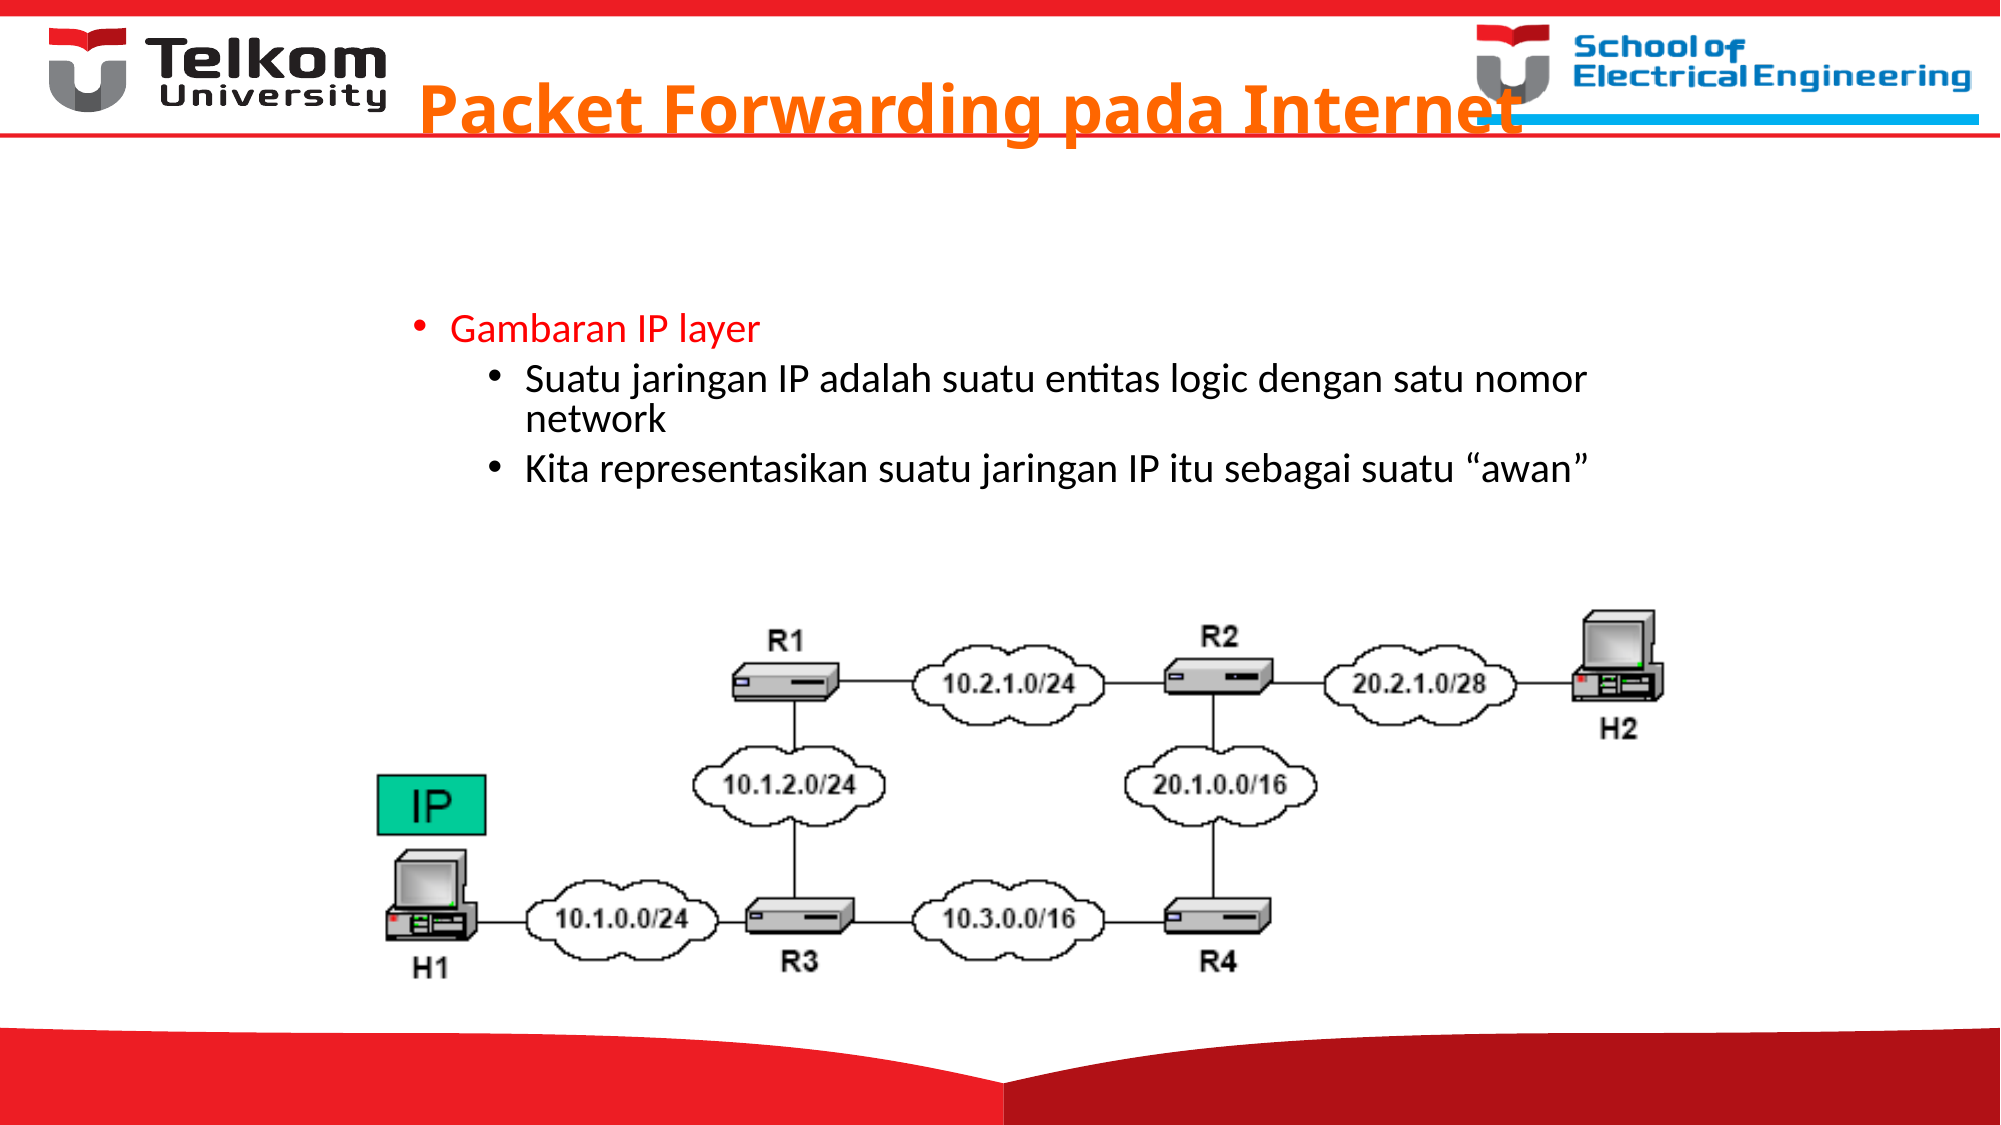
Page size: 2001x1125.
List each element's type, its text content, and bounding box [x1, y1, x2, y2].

title Packet Forwarding pada Internet [402, 15, 1578, 209]
picture [1578, 24, 1979, 114]
list Gambaran IP layer Suatu jaringan IP adalah suatu entitas logic dengan satu nomor network Kita representasikan suatu jaringan IP itu sebagai suatu “awan” [397, 302, 1751, 516]
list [338, 597, 1693, 1012]
